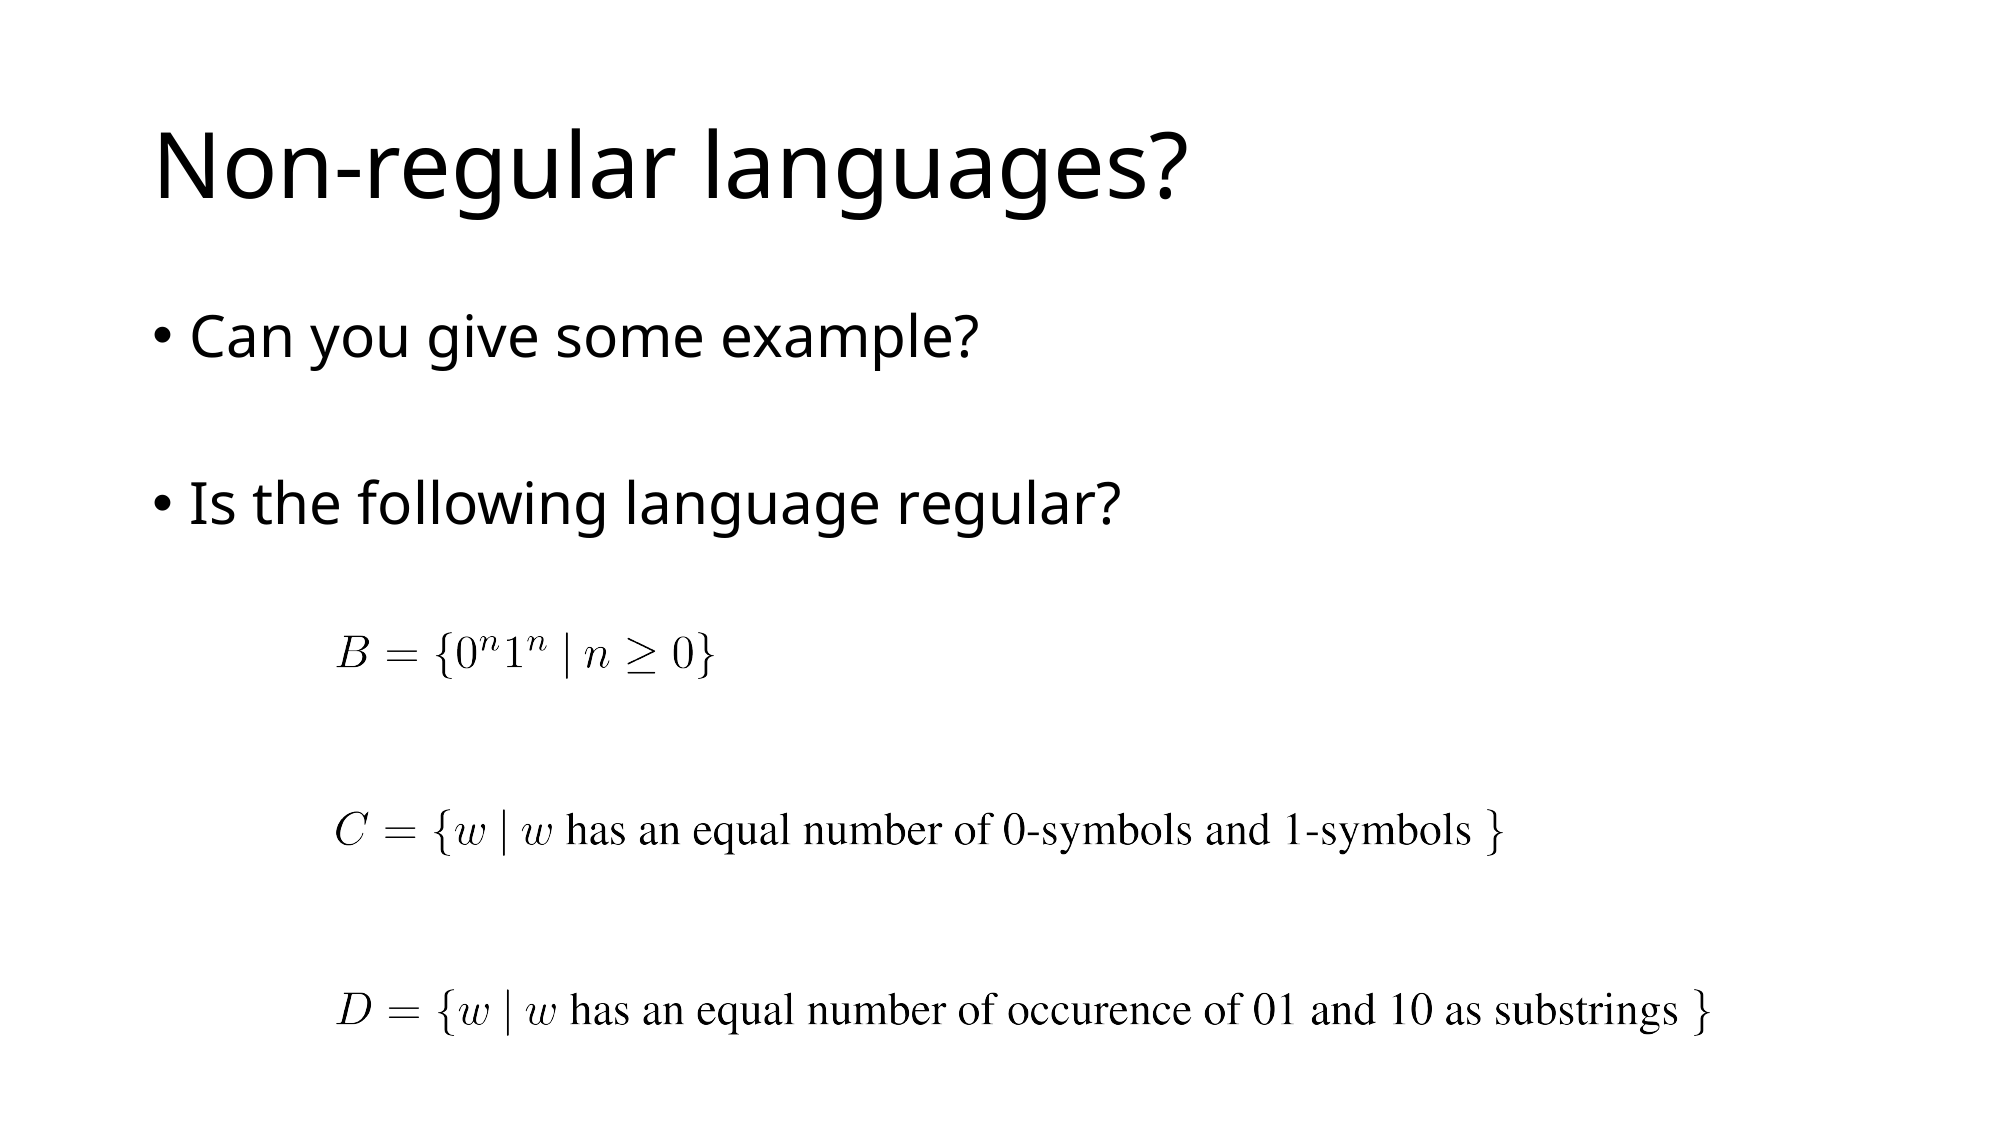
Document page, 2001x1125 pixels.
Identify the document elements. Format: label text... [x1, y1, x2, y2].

picture [335, 632, 714, 679]
picture [335, 989, 1710, 1036]
list Can you give some example? Is the following language regular? [137, 299, 1863, 1014]
picture [335, 809, 1503, 856]
title Non-regular languages? [137, 59, 1863, 278]
